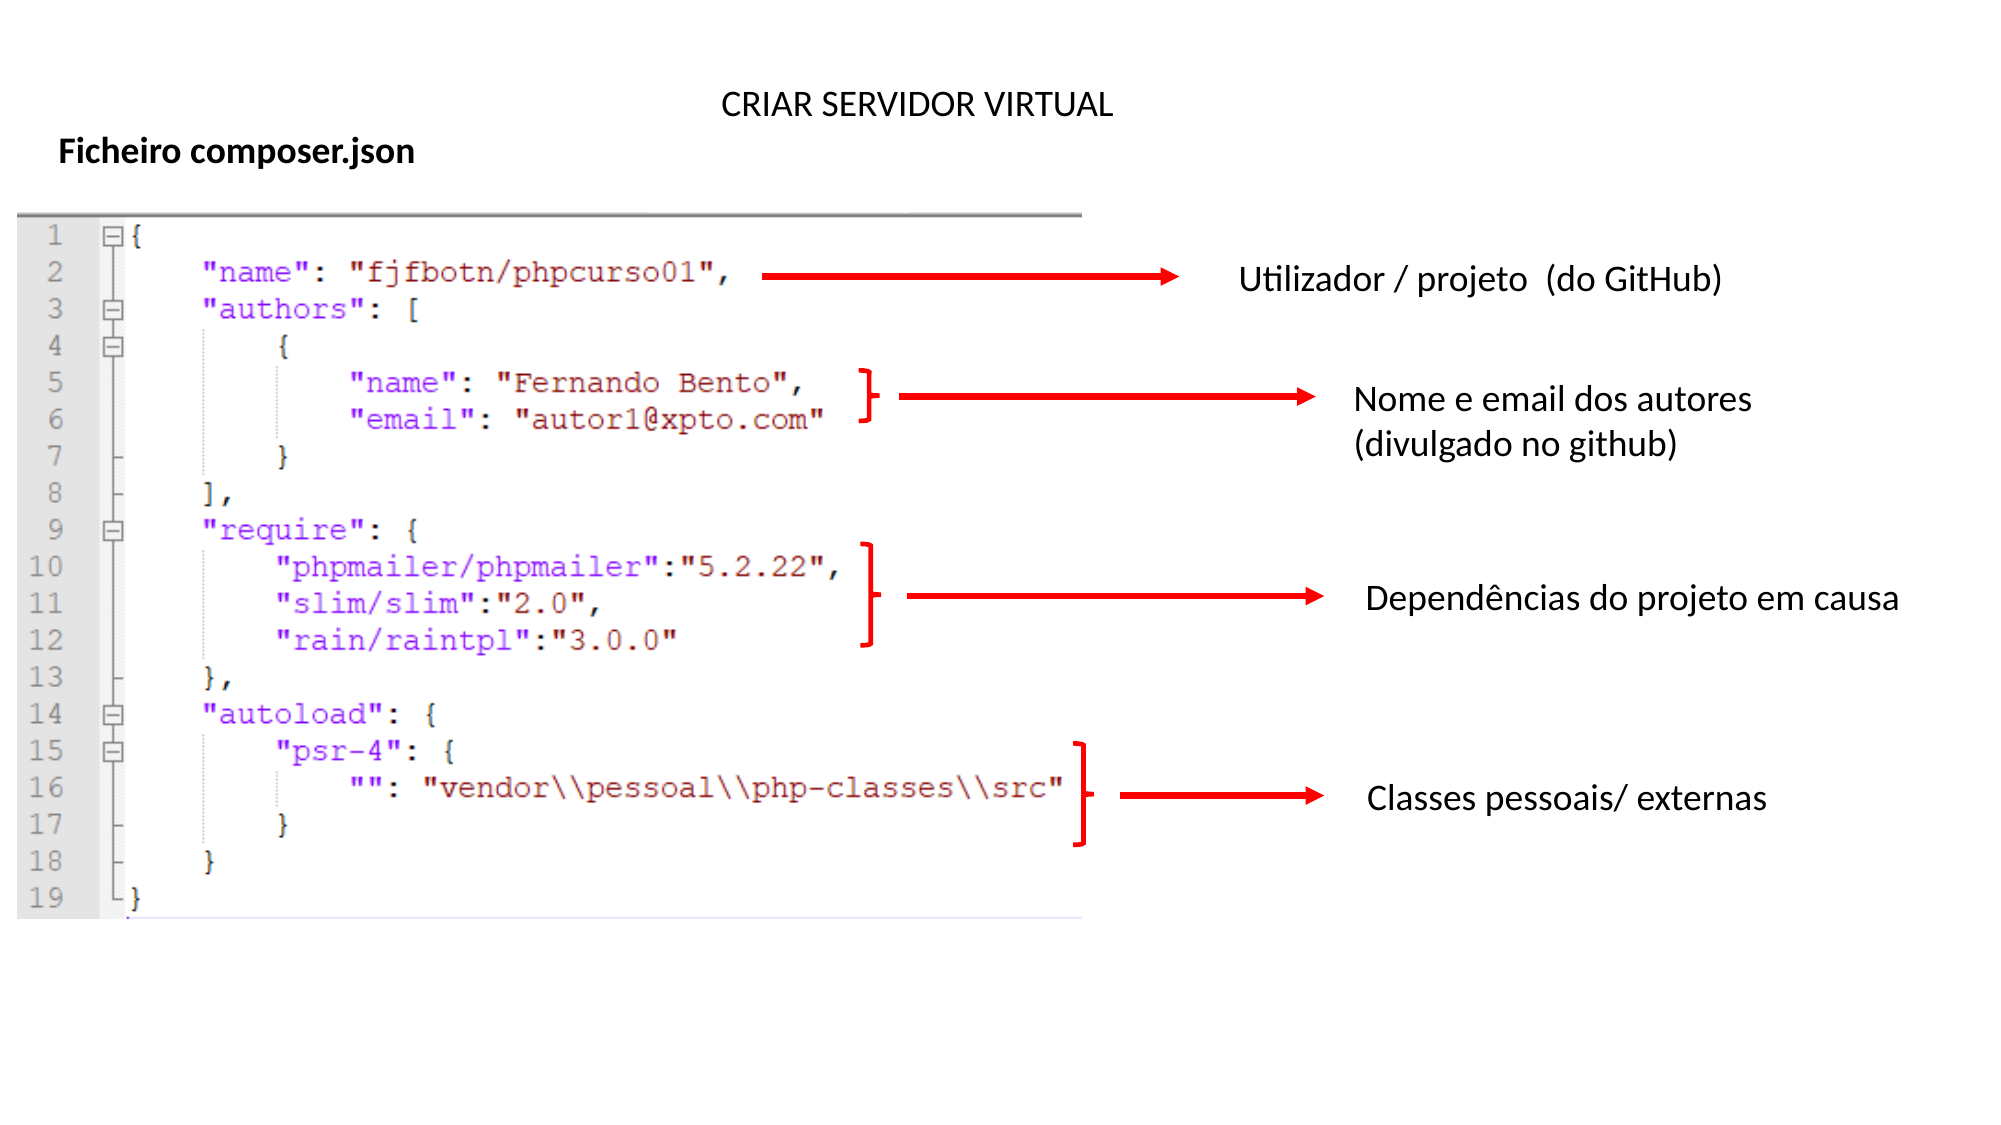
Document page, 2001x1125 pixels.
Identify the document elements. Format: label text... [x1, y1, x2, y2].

text_box CRIAR SERVIDOR VIRTUAL [706, 71, 1129, 132]
text_box Ficheiro composer.json [43, 118, 431, 178]
text_box [1082, 743, 1094, 845]
text_box Dependências do projeto em causa [1350, 565, 1916, 626]
text_box Classes pessoais/ externas [1352, 765, 1783, 825]
text_box Nome e email dos autores (divulgado no github) [1338, 366, 1768, 471]
text_box Utilizador / projeto (do GitHub) [1223, 246, 1739, 306]
picture [17, 212, 1082, 919]
